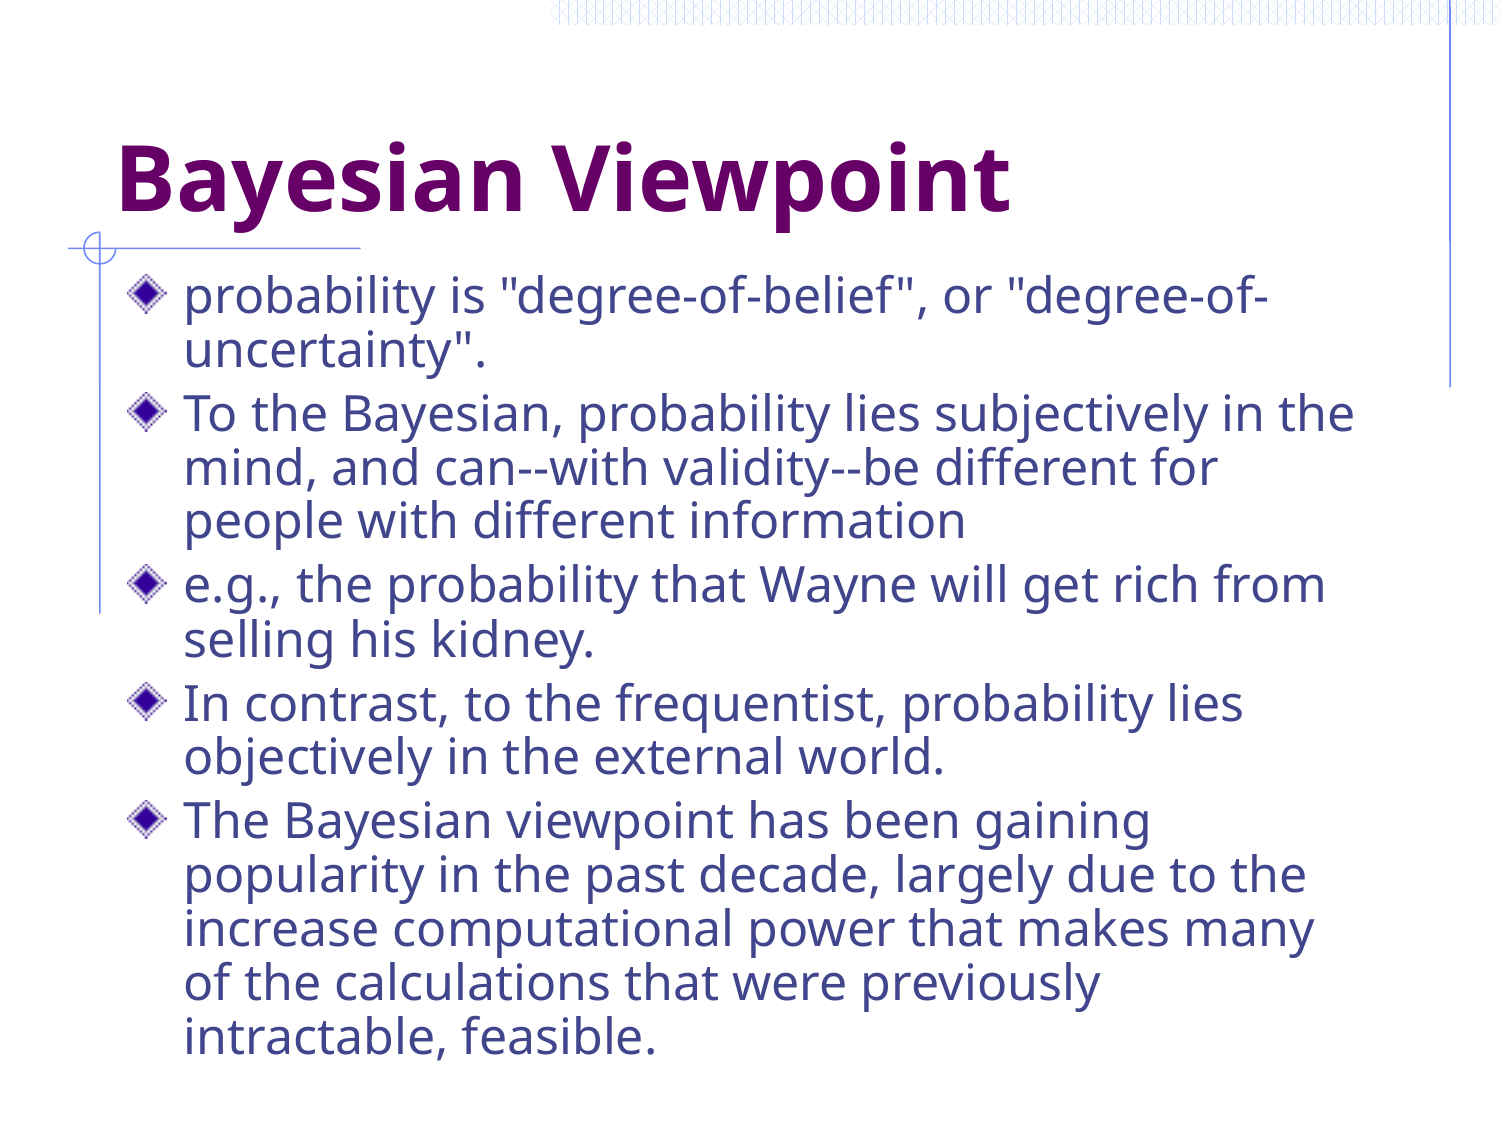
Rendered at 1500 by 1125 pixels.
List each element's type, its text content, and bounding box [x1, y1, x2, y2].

picture [127, 392, 167, 432]
picture [127, 682, 167, 721]
list probability is "degree-of-belief", or "degree-of-uncertainty". To the Bayesian, probability lies subjectively in the mind, and can--with validity--be different for people with different information e.g., the probability that Wayne will get rich from selling his kidney. In contrast, to the frequentist, probability lies objectively in the external world. The Bayesian viewpoint has been gaining popularity in the past decade, largely due to the increase computational power that makes many of the calculations that were previously intractable, feasible. [112, 262, 1388, 938]
picture [127, 800, 167, 839]
picture [127, 564, 167, 604]
picture [127, 274, 167, 314]
title Bayesian Viewpoint [99, 50, 1375, 238]
